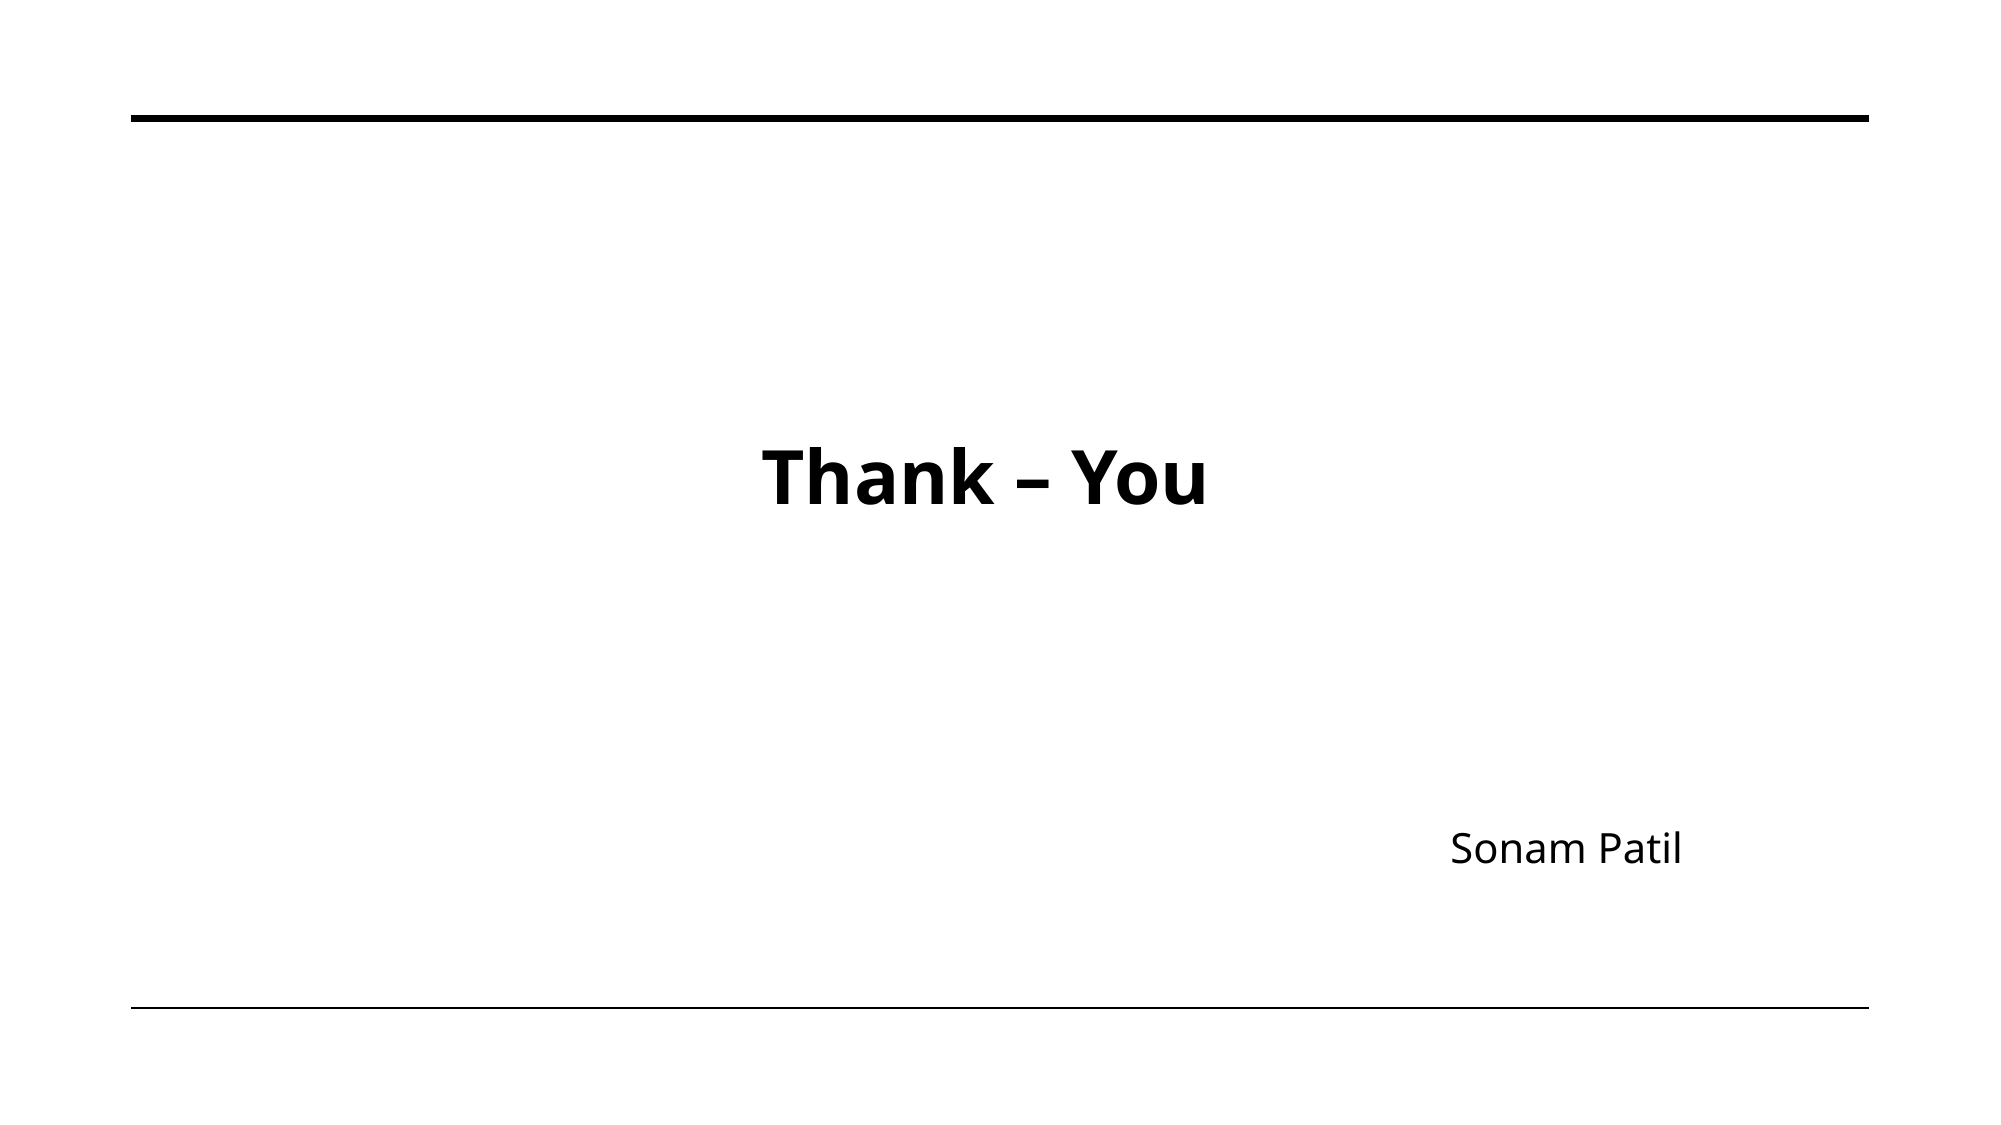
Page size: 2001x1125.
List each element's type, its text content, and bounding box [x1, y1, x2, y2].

list Thank – You Sonam Patil [103, 182, 1869, 978]
